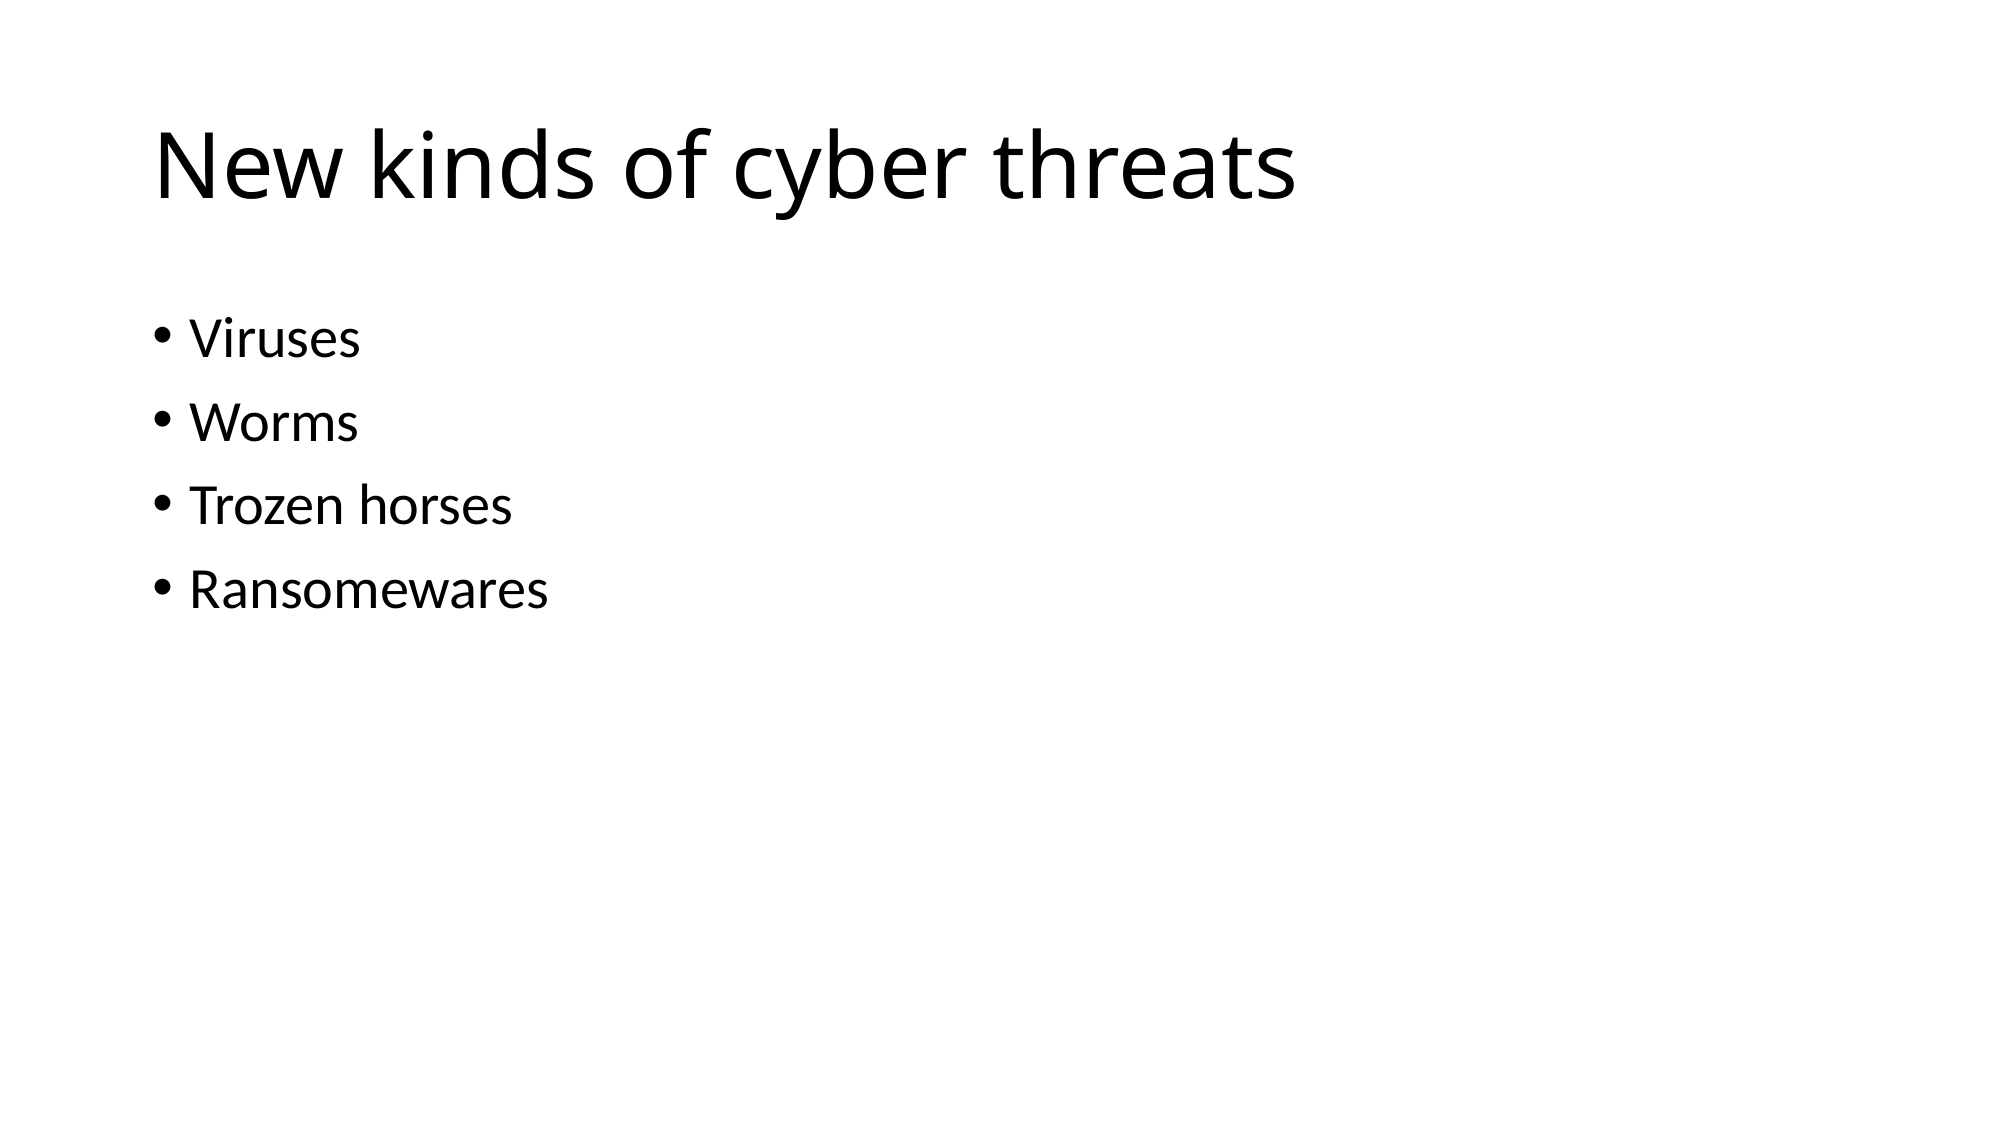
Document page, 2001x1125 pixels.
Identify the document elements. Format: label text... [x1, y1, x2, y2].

title New kinds of cyber threats [137, 59, 1863, 278]
list Viruses Worms Trozen horses Ransomewares [137, 299, 1863, 1014]
